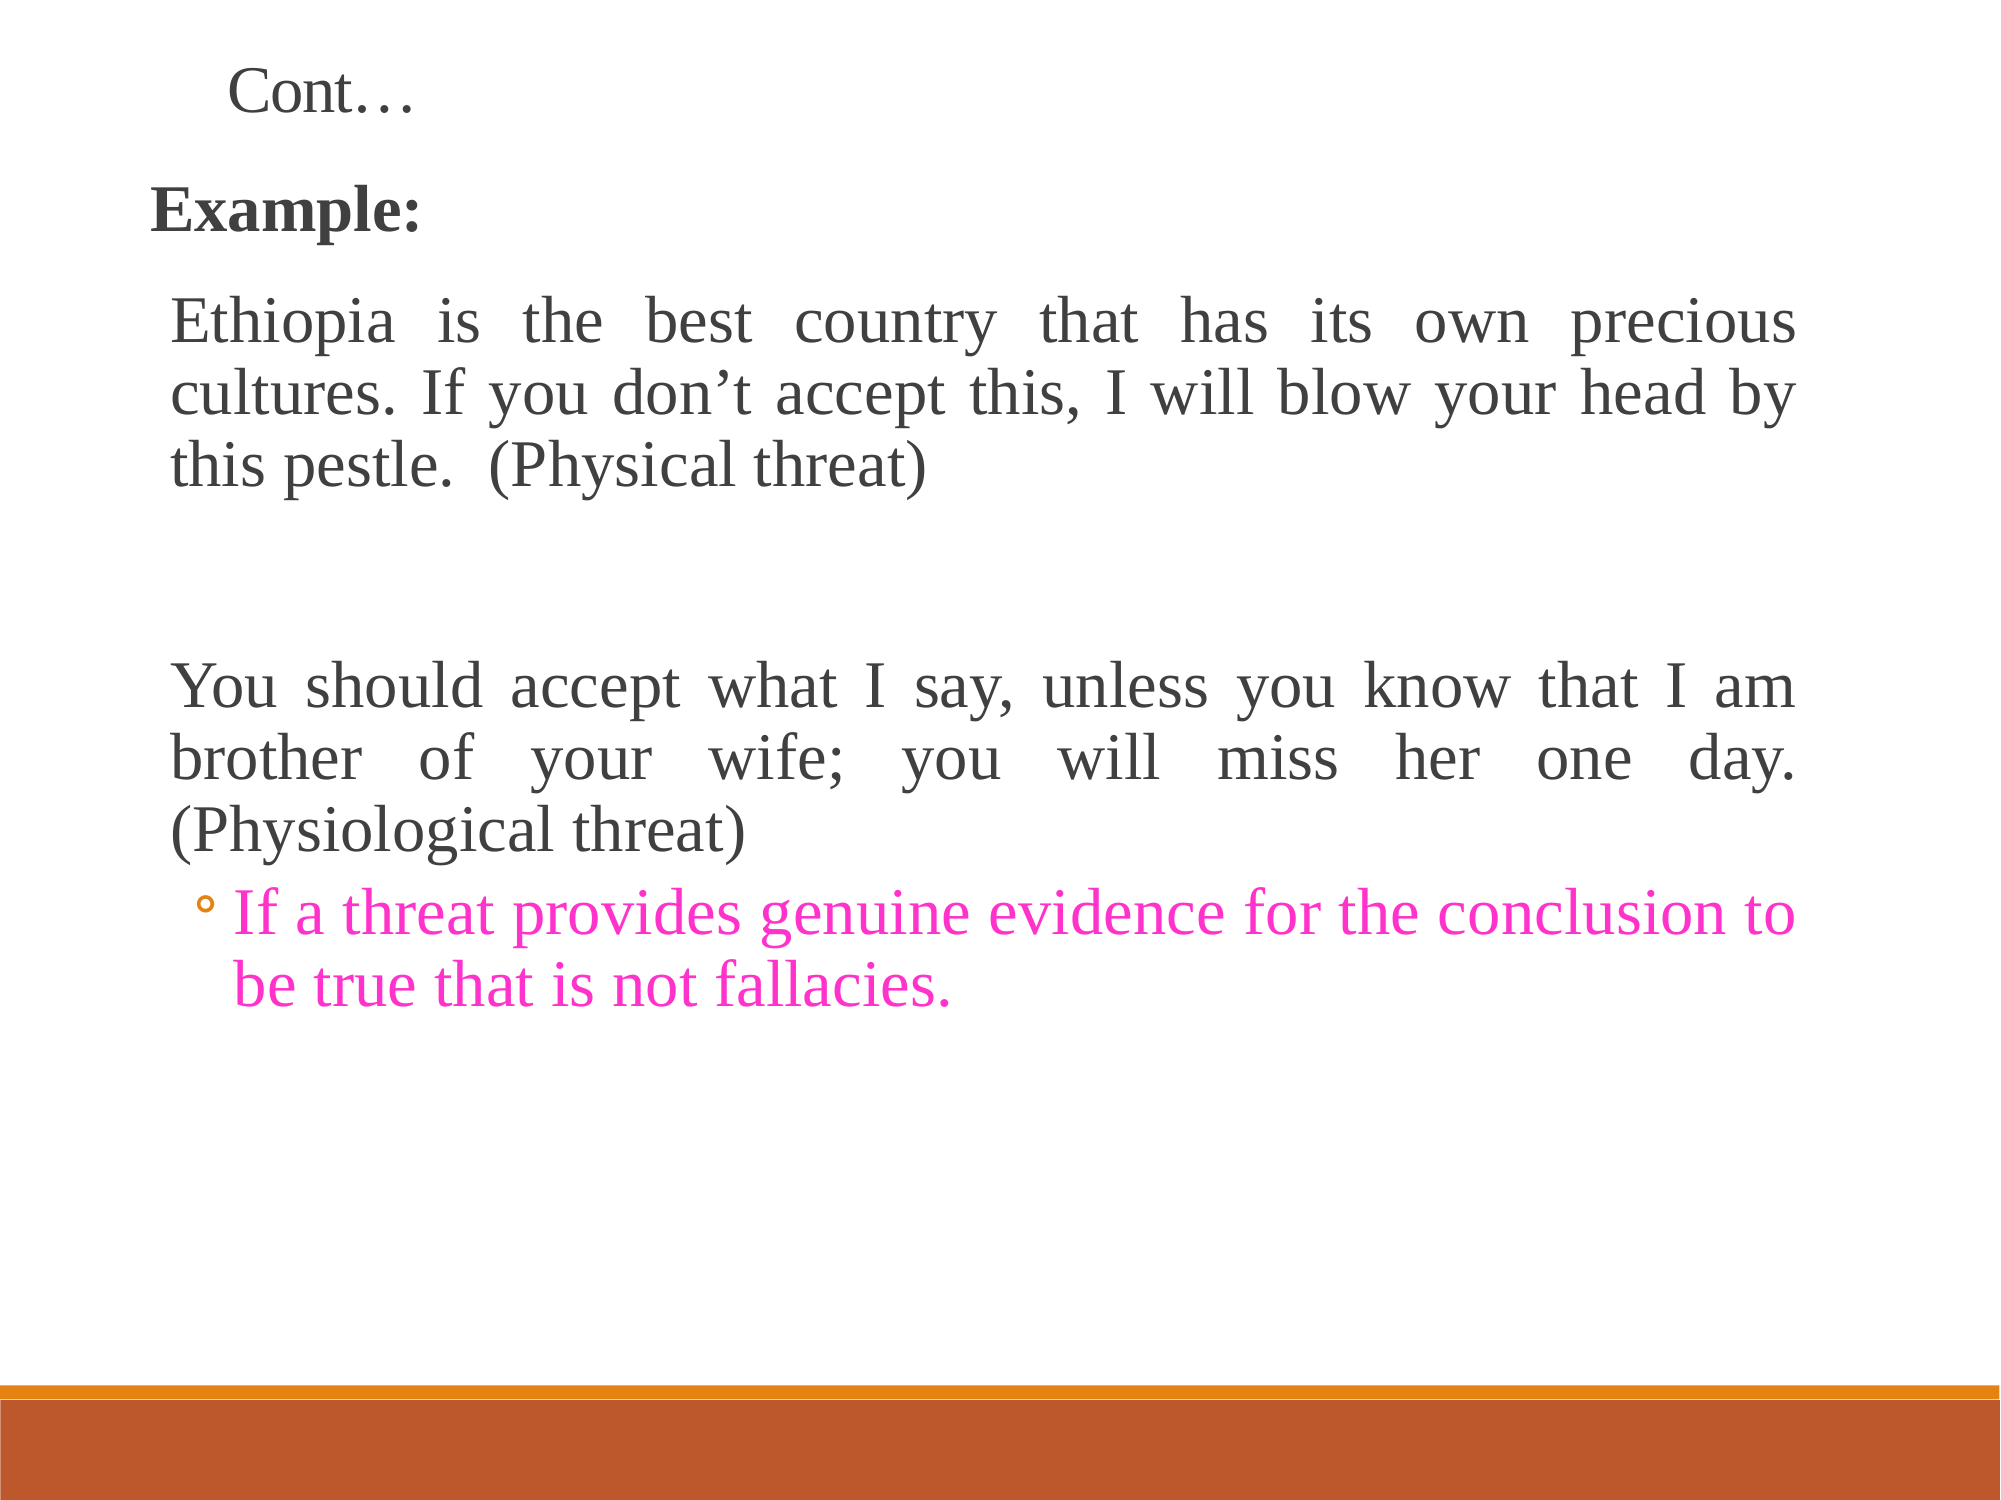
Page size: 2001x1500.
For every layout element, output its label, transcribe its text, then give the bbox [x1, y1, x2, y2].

list Example: Ethiopia is the best country that has its own precious cultures. If you don’t accept this, I will blow your head by this pestle. (Physical threat) You should accept what I say, unless you know that I am brother of your wife; you will miss her one day. (Physiological threat) If a threat provides genuine evidence for the conclusion to be true that is not fallacies. [150, 166, 1800, 1340]
title Cont… [212, 50, 1800, 134]
